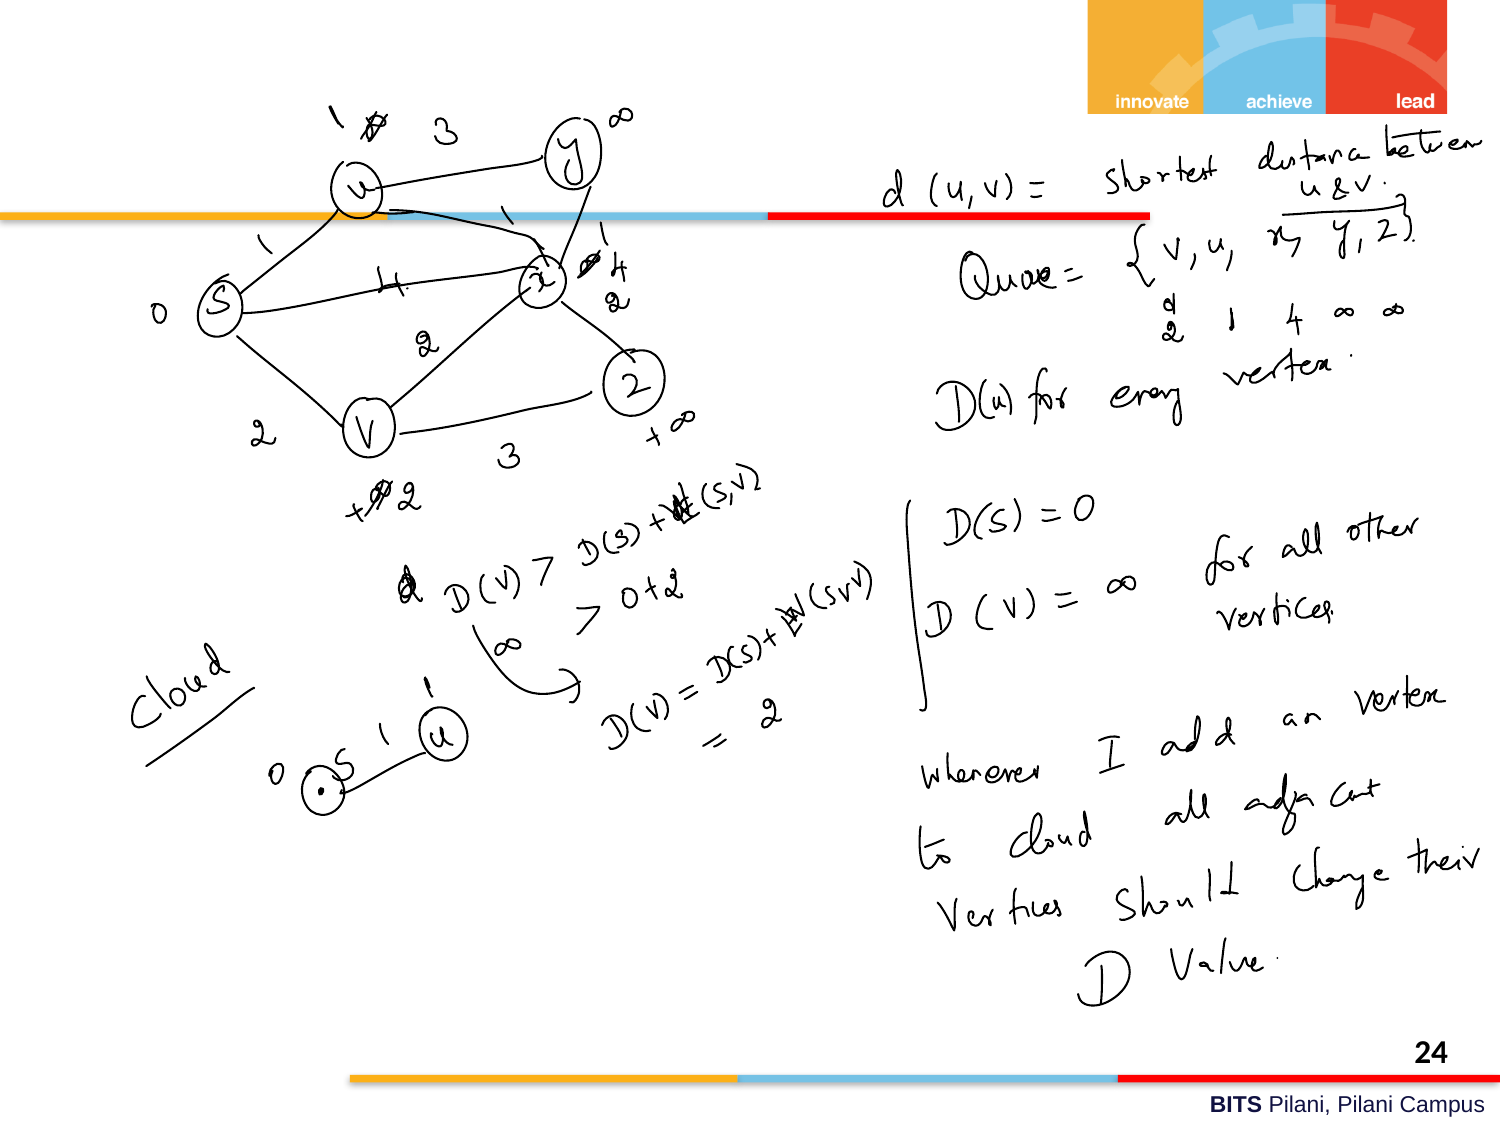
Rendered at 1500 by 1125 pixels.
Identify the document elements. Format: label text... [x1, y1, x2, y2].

picture [1087, 0, 1448, 114]
slide_number 24 [1399, 1023, 1500, 1072]
